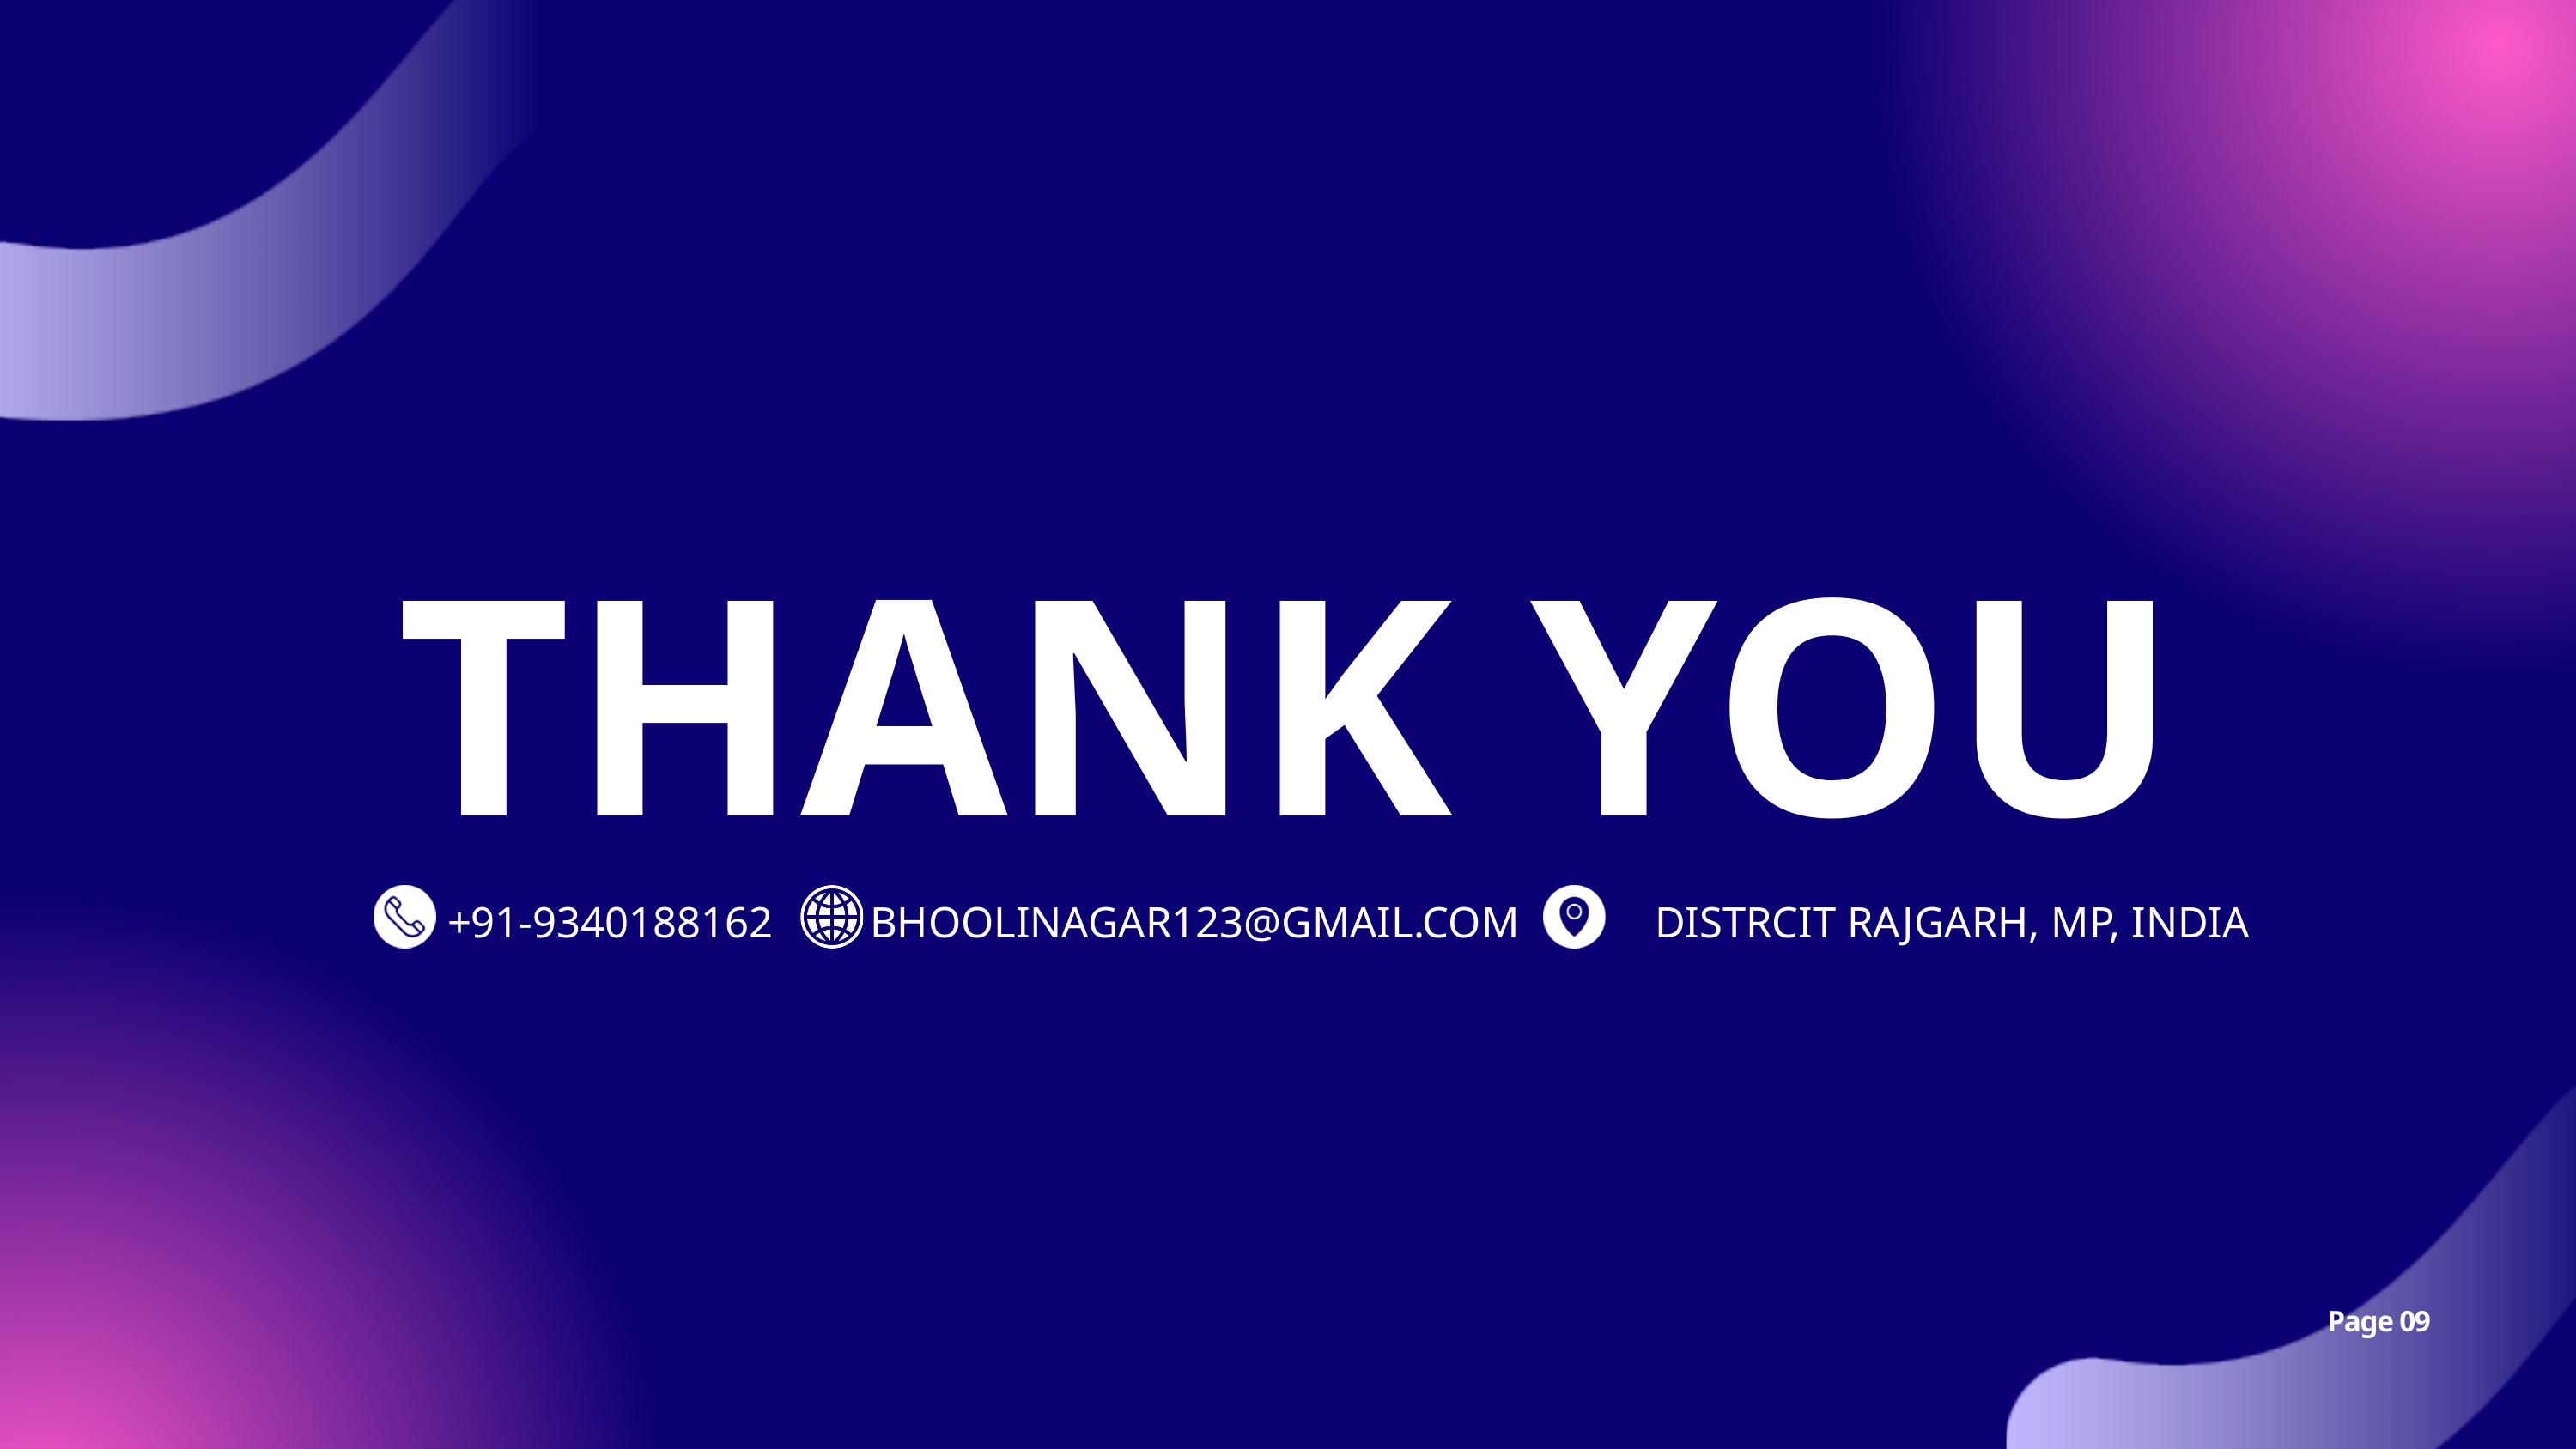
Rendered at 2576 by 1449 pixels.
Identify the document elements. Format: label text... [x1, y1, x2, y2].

text_box Page 09 [2302, 1306, 2432, 1338]
text_box [1871, 0, 2576, 676]
text_box +91-9340188162 [436, 887, 774, 946]
text_box [0, 0, 589, 457]
text_box [2006, 992, 2576, 1449]
text_box DISTRCIT RAJGARH, MP, INDIA [1599, 887, 2251, 946]
text_box [800, 885, 864, 949]
text_box [1543, 885, 1606, 949]
text_box [374, 885, 436, 949]
text_box THANK YOU [241, 454, 2335, 876]
text_box [0, 895, 670, 1449]
text_box BHOOLINAGAR123@GMAIL.COM [863, 887, 1521, 946]
